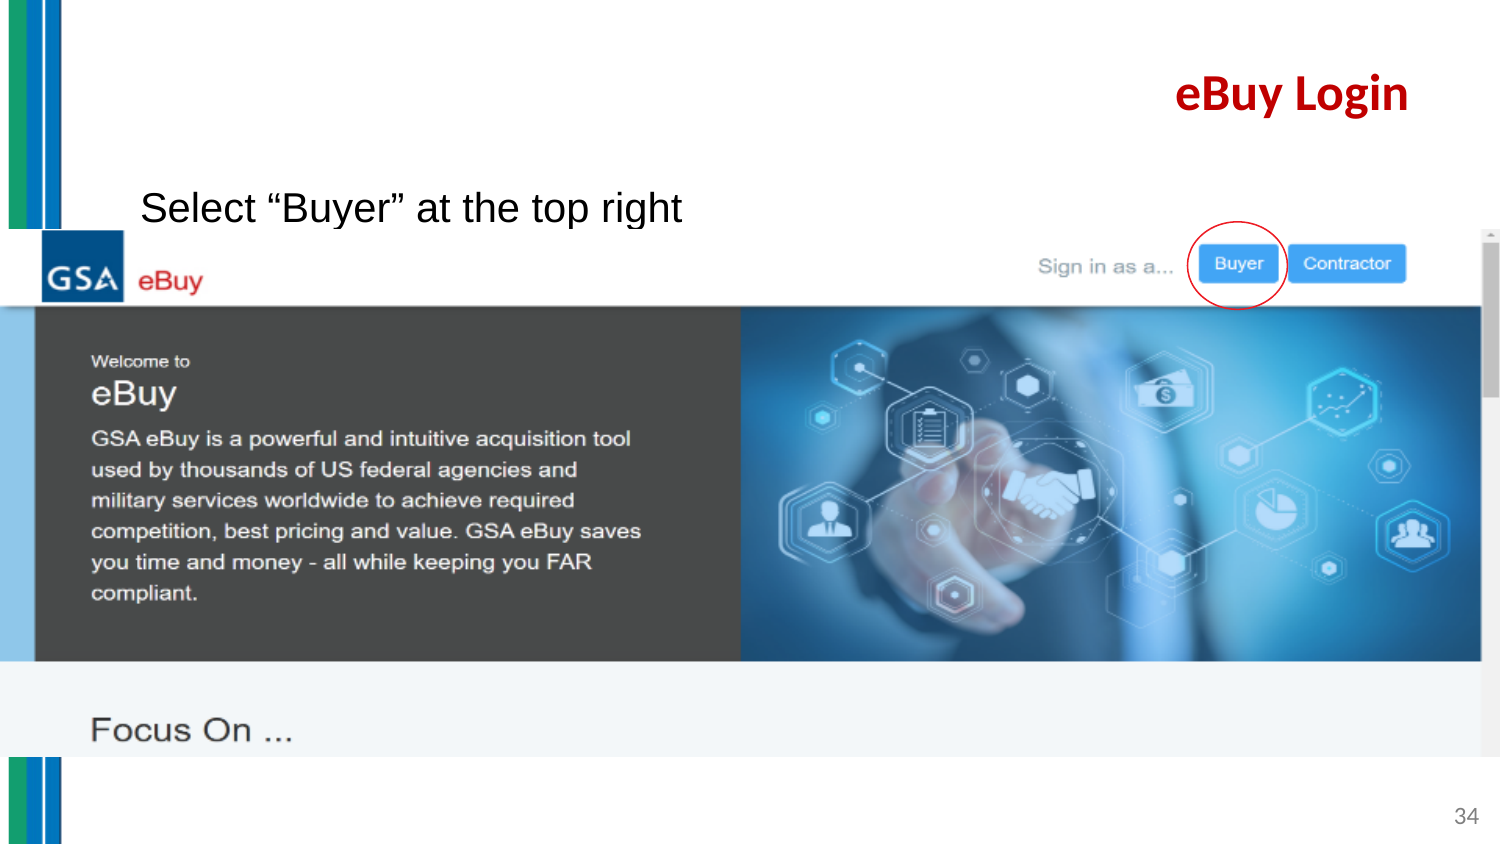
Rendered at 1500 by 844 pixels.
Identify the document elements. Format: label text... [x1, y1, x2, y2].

picture [0, 0, 1500, 844]
text_box [1213, 221, 1262, 227]
text_box Select “Buyer” at the top right [124, 173, 1400, 227]
title eBuy Login [75, 50, 1425, 191]
